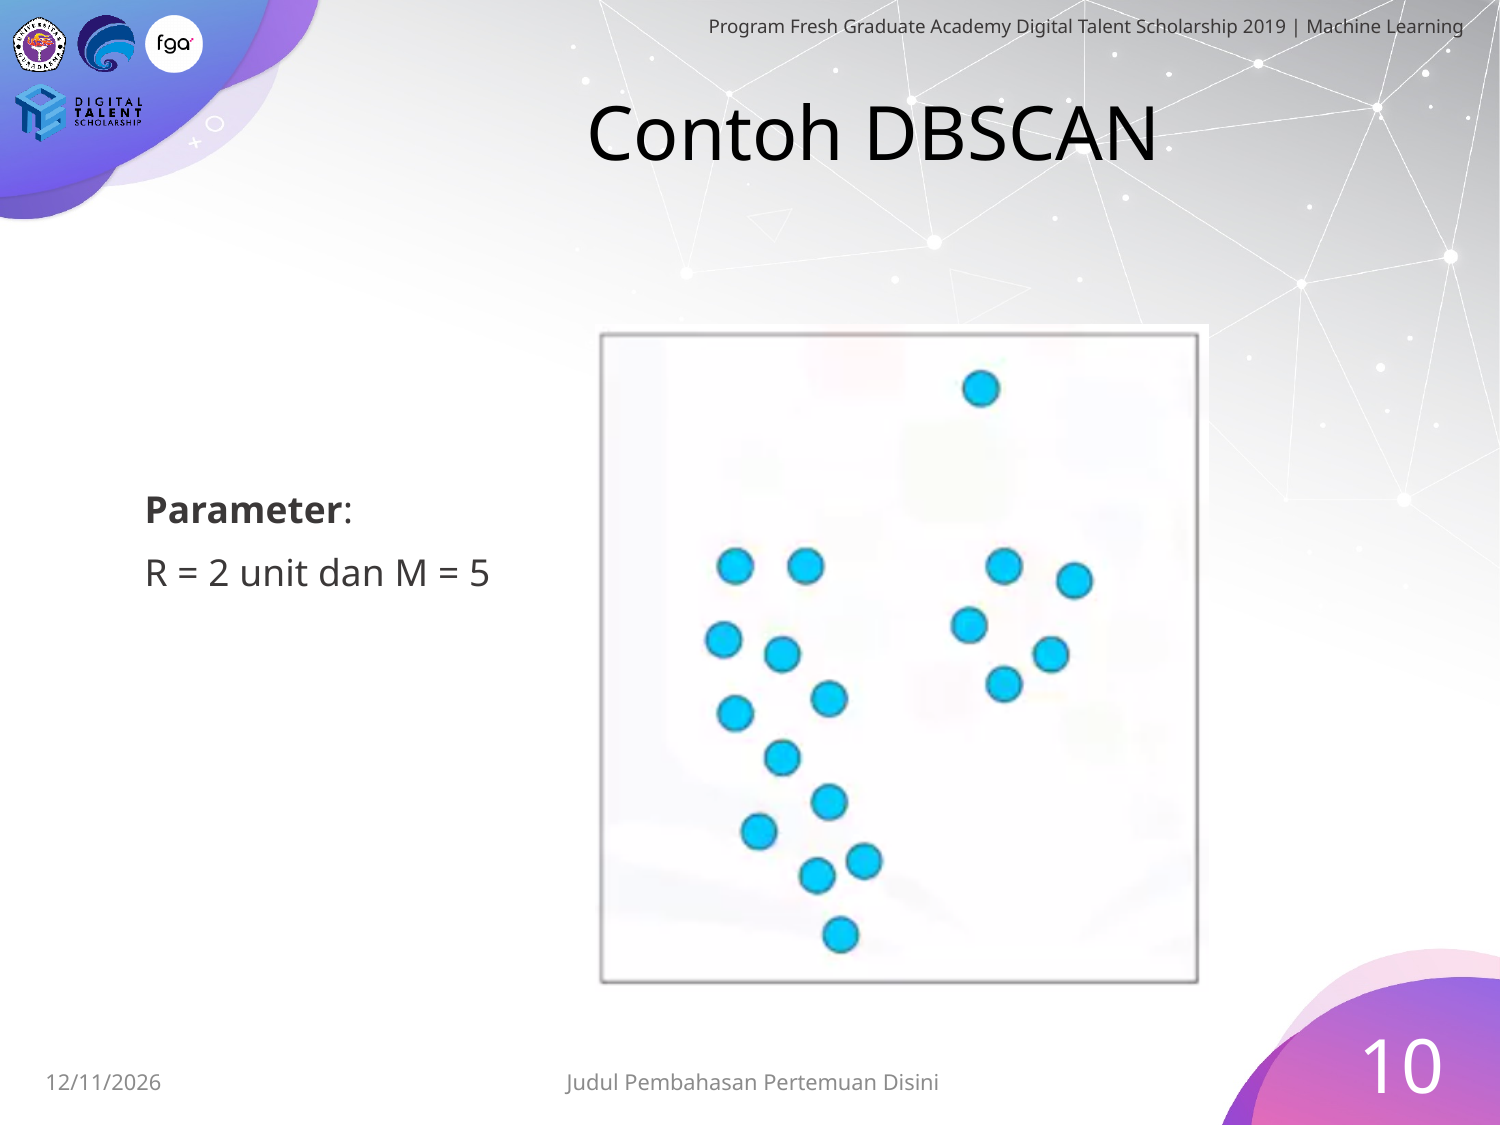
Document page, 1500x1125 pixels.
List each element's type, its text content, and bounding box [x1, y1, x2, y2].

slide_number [30, 1053, 272, 1114]
text_box Parameter: R = 2 unit dan M = 5 [129, 478, 523, 631]
title Contoh DBSCAN [271, 66, 1477, 207]
slide_number 10 [1327, 1025, 1477, 1115]
picture [0, 0, 1500, 1125]
footer Judul Pembahasan Pertemuan Disini [386, 1053, 1121, 1114]
